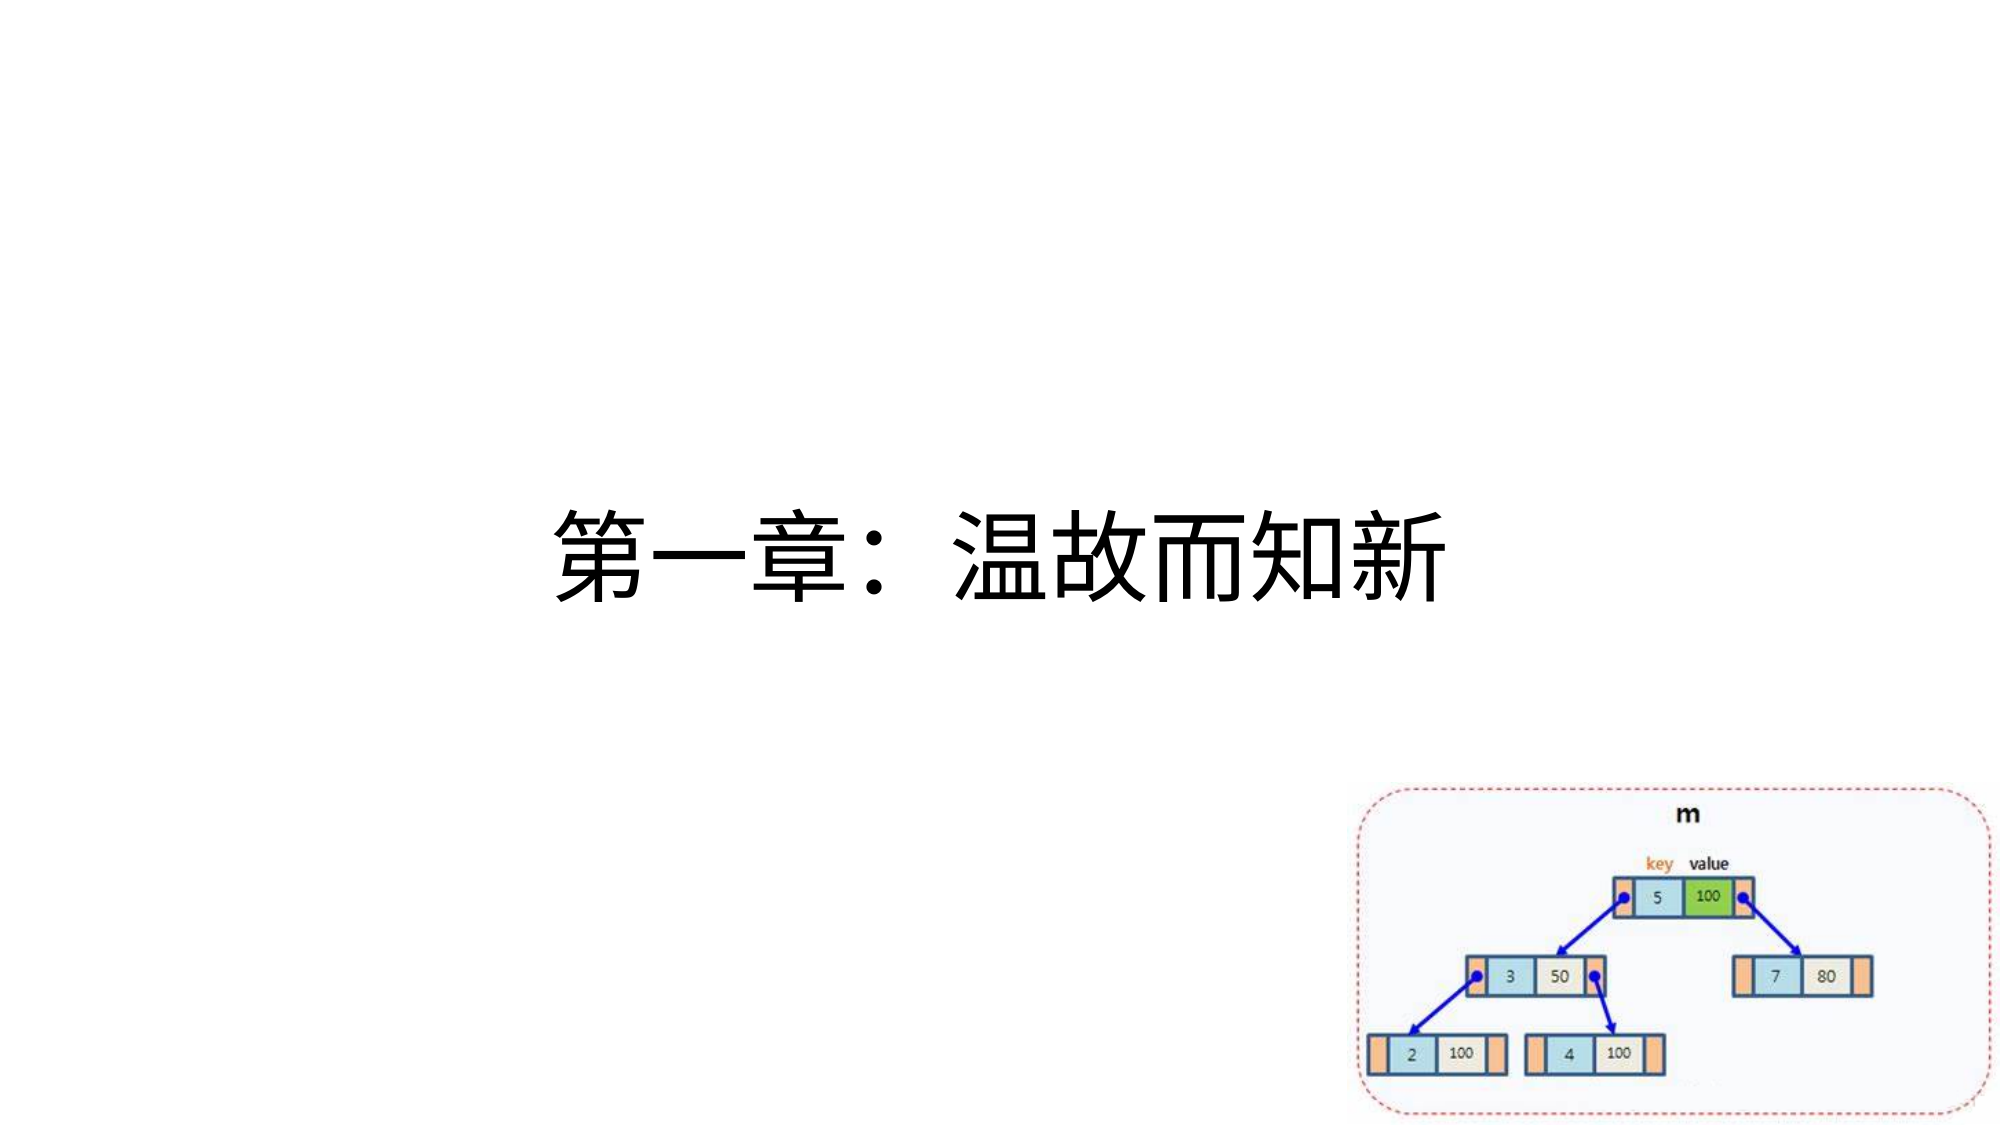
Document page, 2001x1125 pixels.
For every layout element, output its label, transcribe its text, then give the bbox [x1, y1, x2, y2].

title 第一章：温故而知新 [137, 453, 1863, 672]
picture [1347, 782, 2000, 1125]
